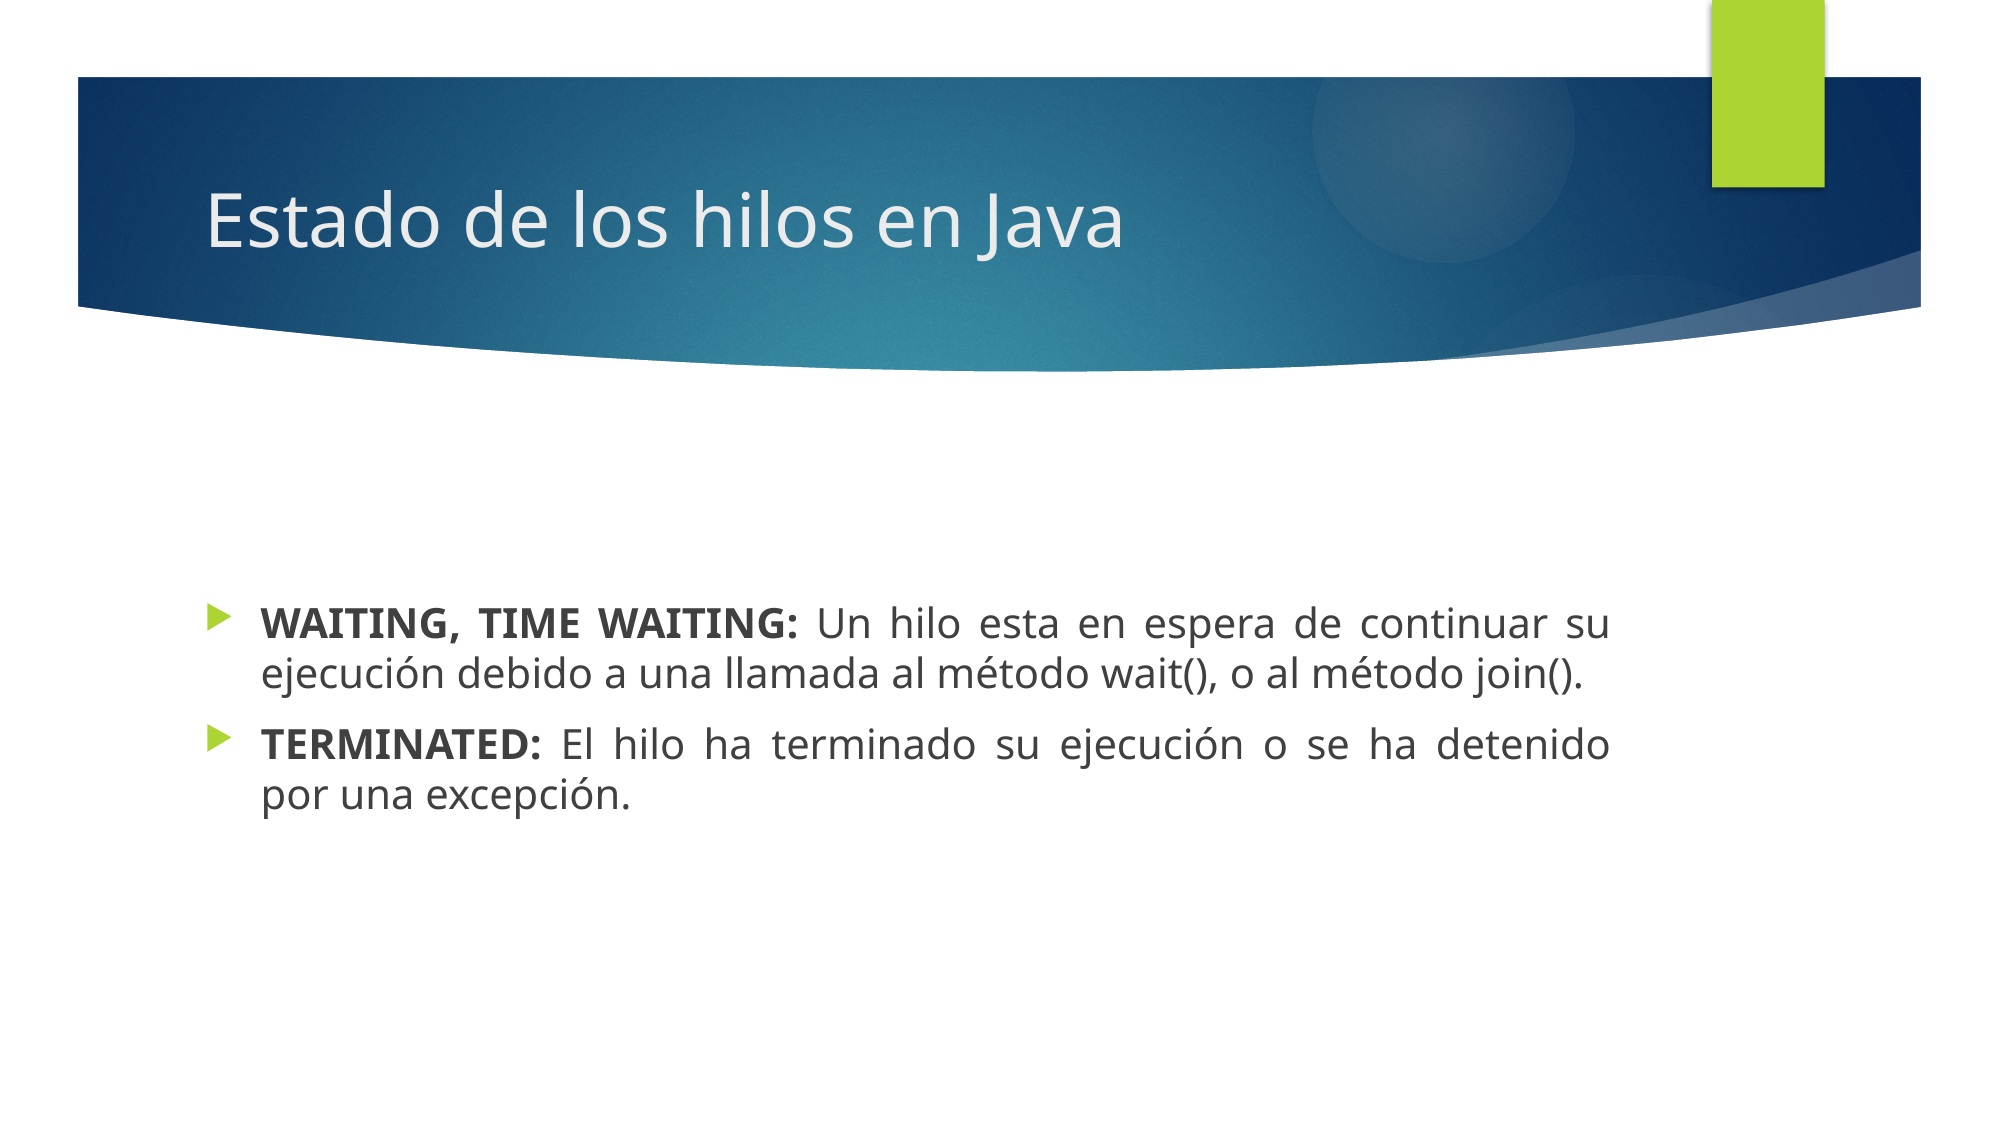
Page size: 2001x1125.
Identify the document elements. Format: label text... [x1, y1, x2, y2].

list WAITING, TIME WAITING: Un hilo esta en espera de continuar su ejecución debido a una llamada al método wait(), o al método join(). TERMINATED: El hilo ha terminado su ejecución o se ha detenido por una excepción. [189, 427, 1627, 988]
title Estado de los hilos en Java [189, 159, 1627, 276]
